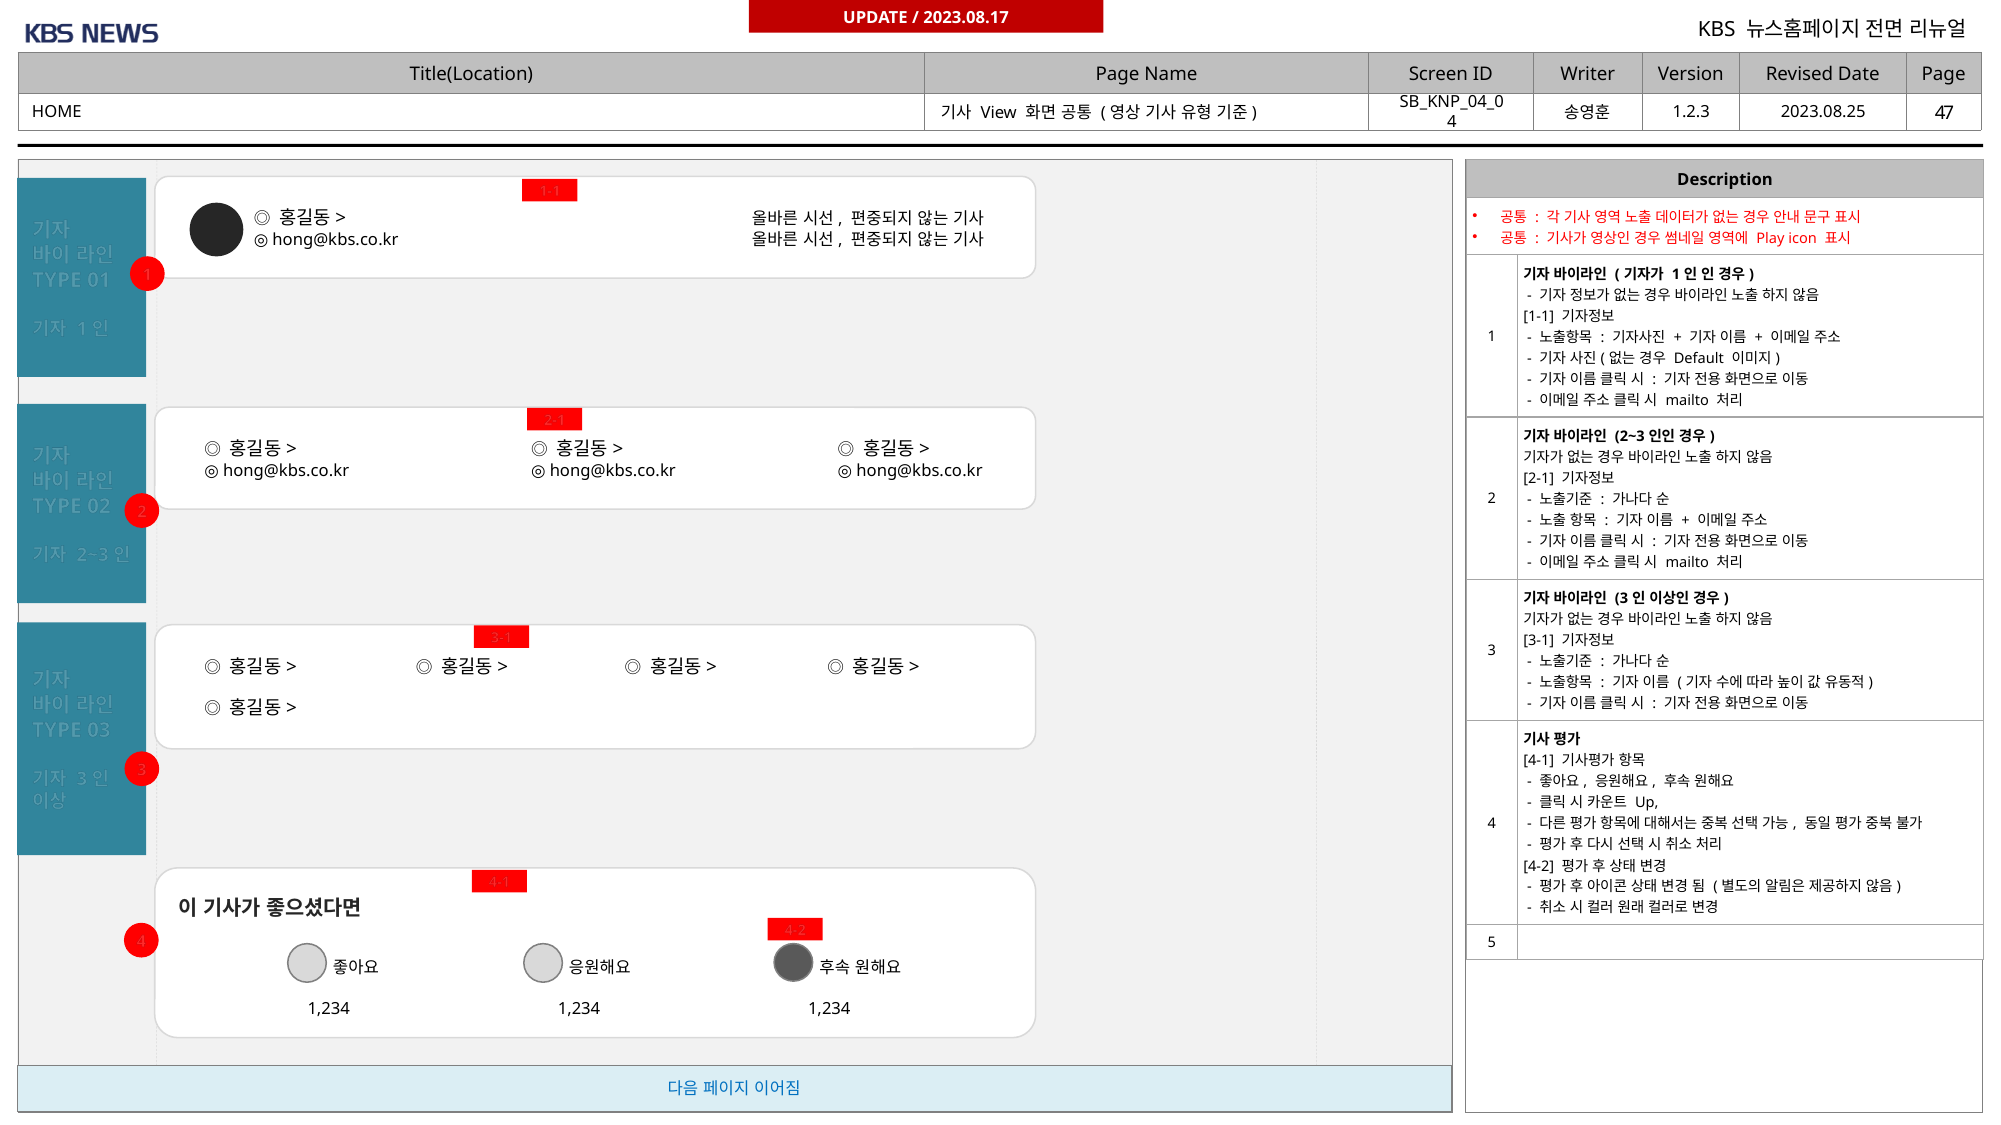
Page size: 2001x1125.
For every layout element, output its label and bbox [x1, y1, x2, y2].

text_box [154, 624, 1036, 749]
table_cell [1467, 198, 1983, 254]
table_cell [1467, 418, 1517, 579]
text_box [17, 403, 1036, 604]
table_cell [1518, 925, 1983, 959]
title [926, 94, 1282, 130]
table_cell [1467, 925, 1517, 959]
table_cell [1467, 721, 1517, 924]
table_cell [1518, 255, 1983, 416]
list [1381, 93, 1522, 129]
table_cell [1467, 580, 1517, 720]
picture [23, 20, 161, 44]
table_cell [1518, 580, 1983, 720]
table_cell [1518, 721, 1983, 924]
text_box [748, 0, 1104, 33]
text_box [17, 176, 1036, 377]
table_cell [1518, 418, 1983, 579]
text_box [124, 867, 1036, 1038]
list [17, 93, 138, 129]
text_box [17, 622, 159, 856]
table_header [1467, 160, 1983, 197]
table_cell [1467, 255, 1517, 416]
